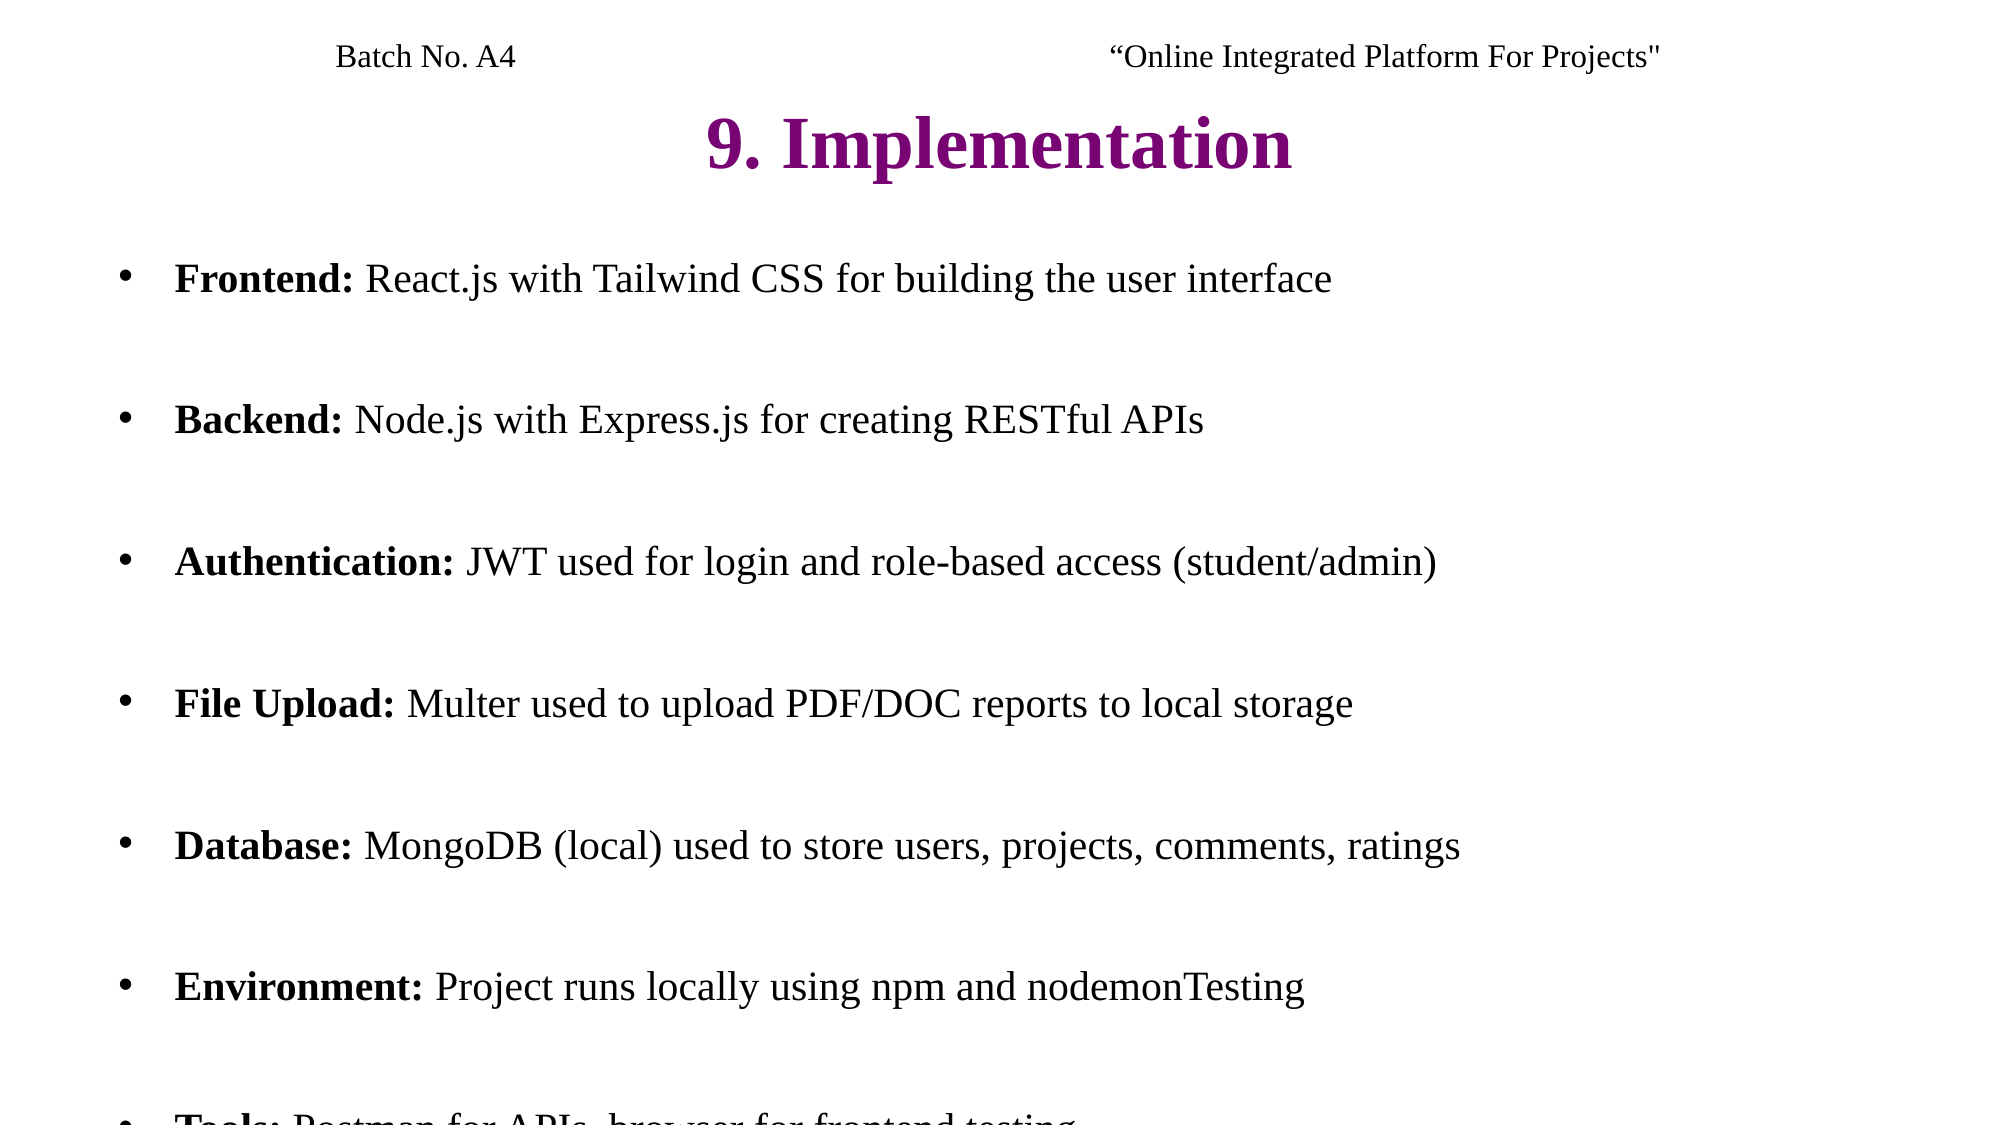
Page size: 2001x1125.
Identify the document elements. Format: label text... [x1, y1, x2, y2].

subtitle Frontend: React.js with Tailwind CSS for building the user interface Backend: Node.js with Express.js for creating RESTful APIs Authentication: JWT used for login and role-based access (student/admin) File Upload: Multer used to upload PDF/DOC reports to local storage Database: MongoDB (local) used to store users, projects, comments, ratings Environment: Project runs locally using npm and nodemonTesting Tools: Postman for APIs, browser for frontend testing. [118, 250, 1918, 1125]
text_box Batch No. A4 “Online Integrated Platform For Projects" [18, 26, 1981, 83]
title 9. Implementation [99, 83, 1900, 233]
